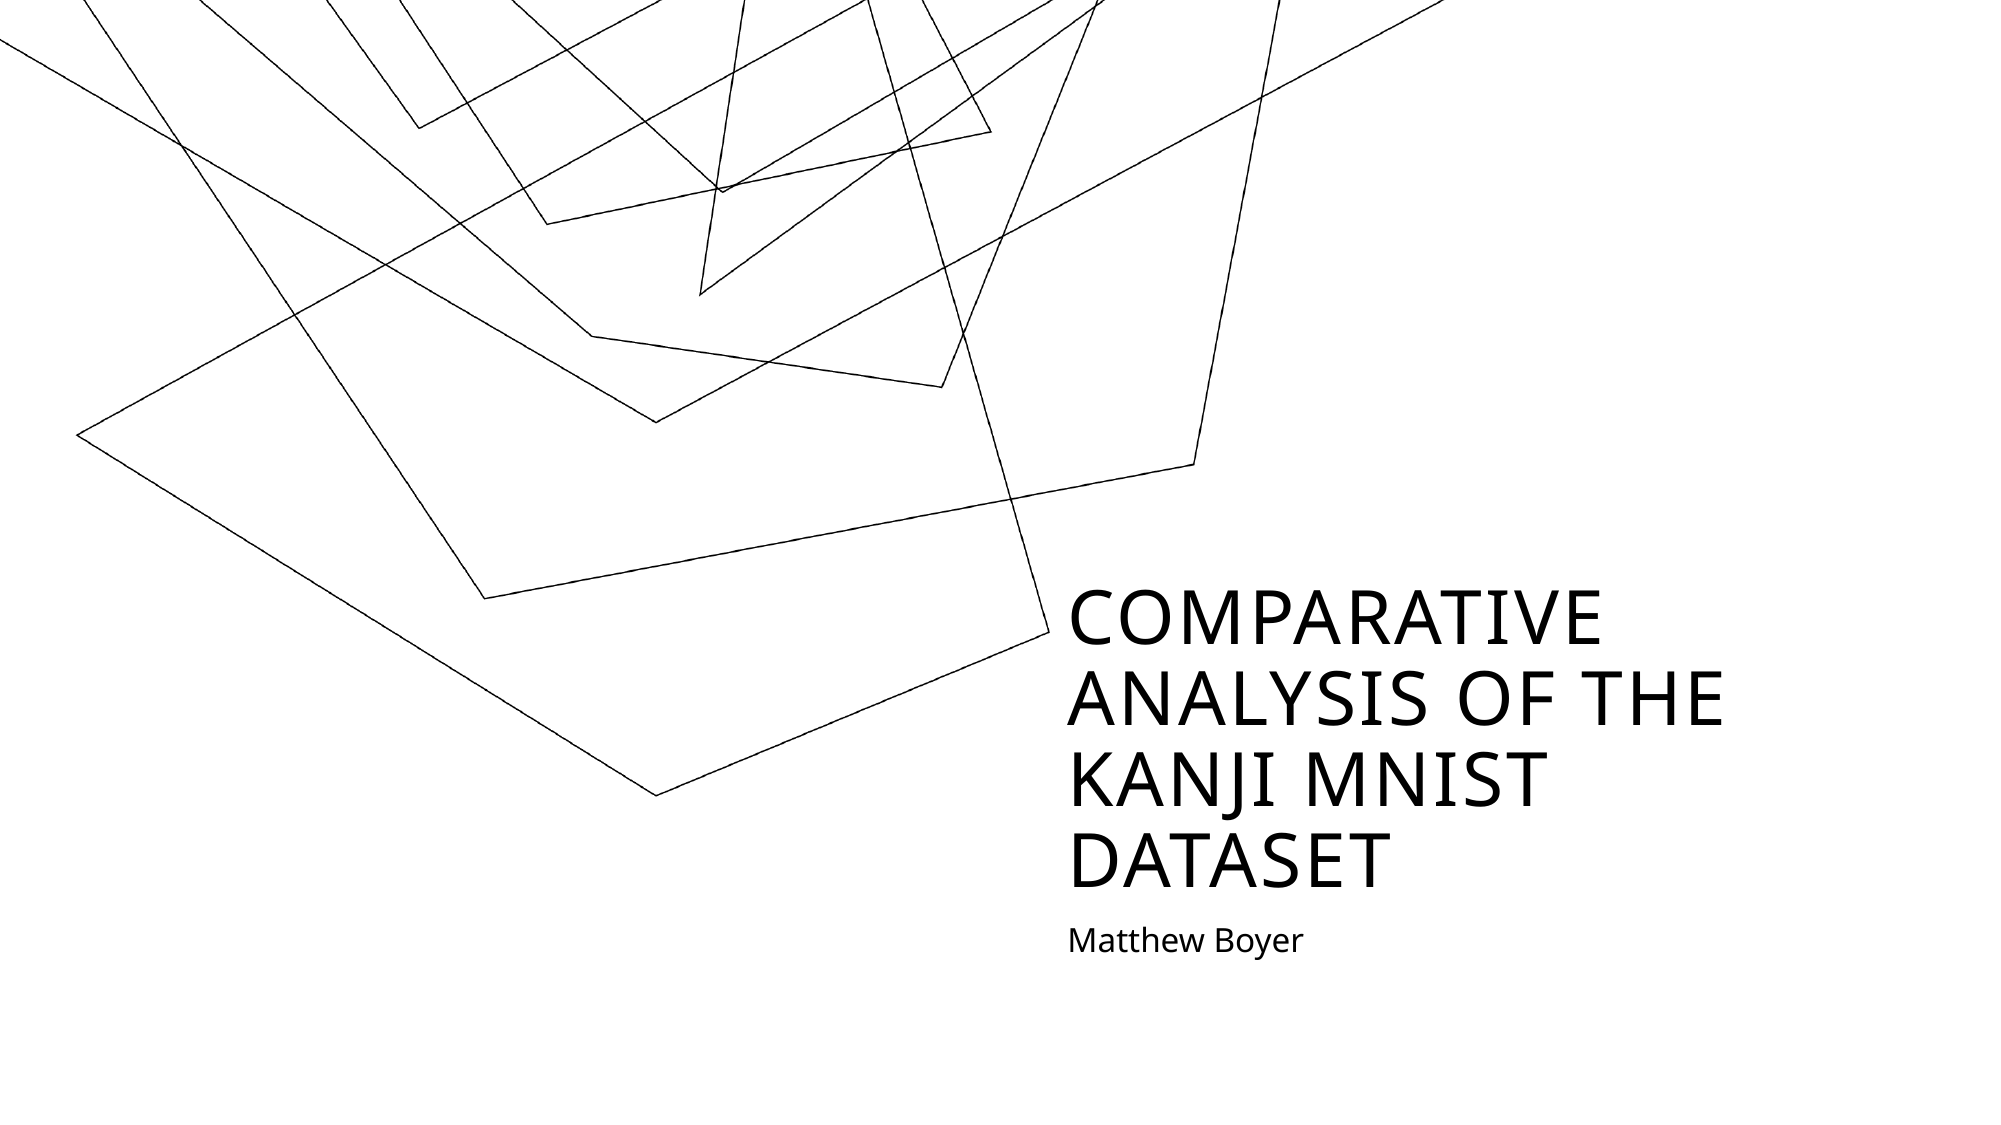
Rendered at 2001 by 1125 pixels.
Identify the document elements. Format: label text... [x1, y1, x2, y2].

picture [0, 0, 1557, 830]
subtitle Matthew Boyer [1052, 916, 1864, 982]
title Comparative Analysis OF the Kanji MNIST Dataset [1052, 727, 1864, 912]
